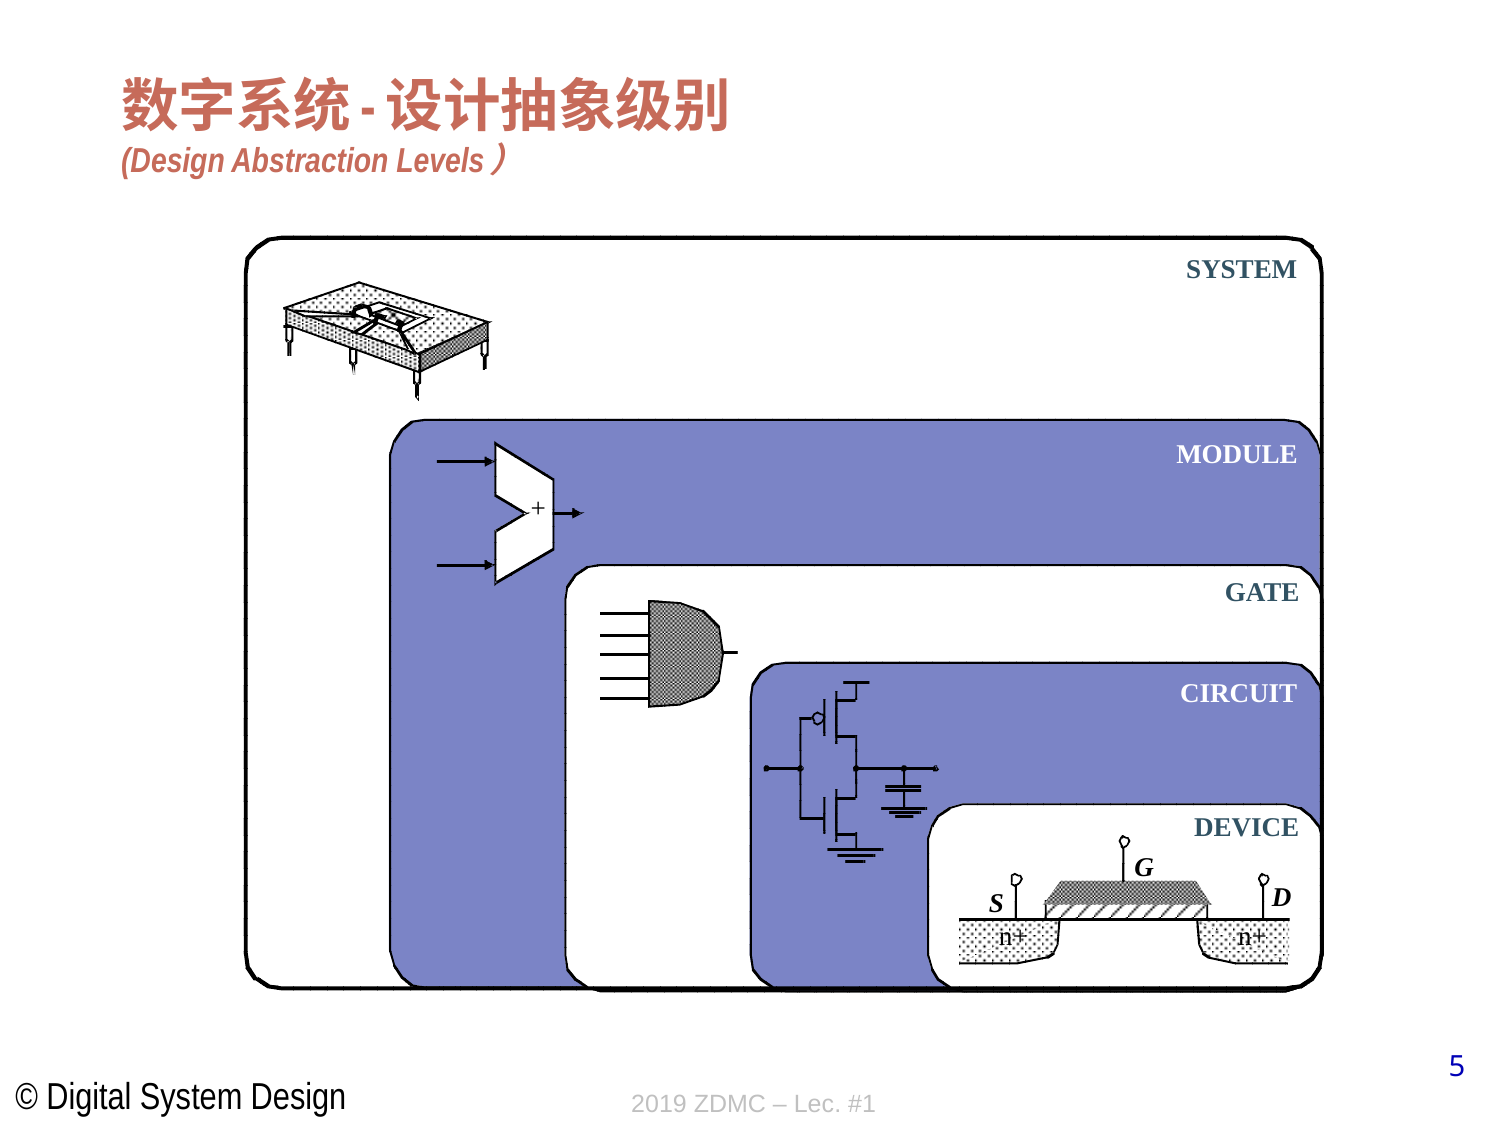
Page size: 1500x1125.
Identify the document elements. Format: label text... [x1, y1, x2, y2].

title 数字系统-设计抽象级别 (Design Abstraction Levels） [106, 61, 1382, 187]
slide_number 5 [1130, 1040, 1481, 1100]
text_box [235, 225, 1336, 1003]
footer 2019 ZDMC – Lec. #1 [388, 1048, 1120, 1125]
